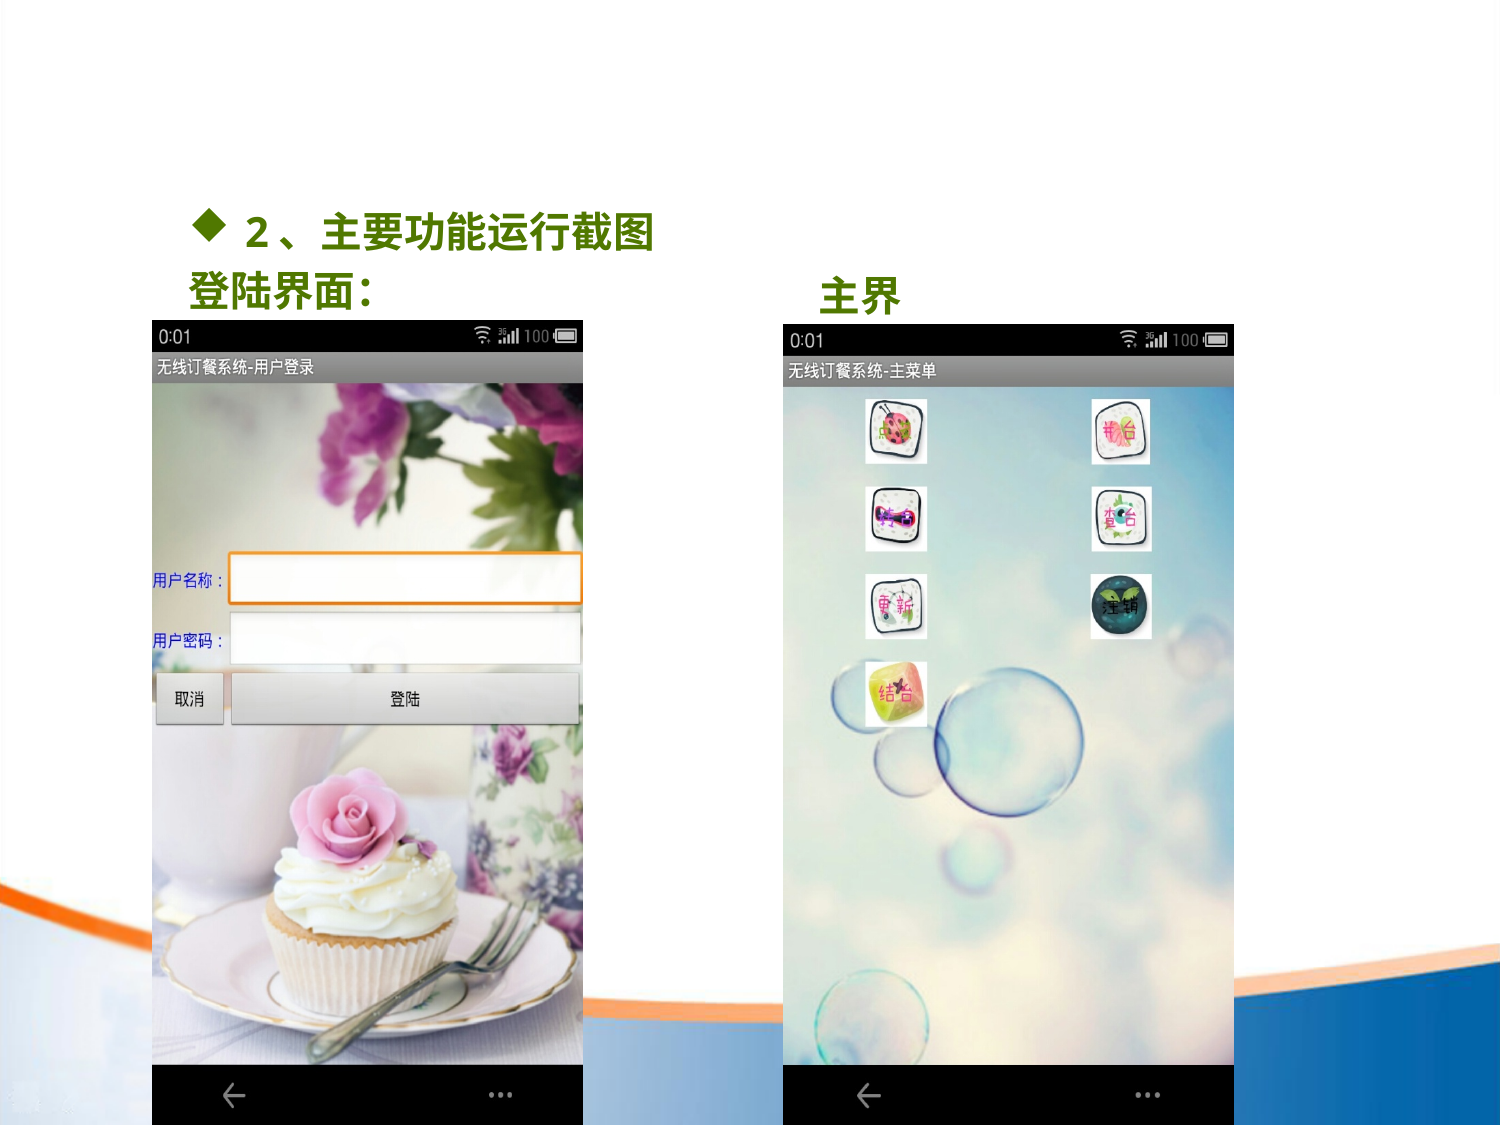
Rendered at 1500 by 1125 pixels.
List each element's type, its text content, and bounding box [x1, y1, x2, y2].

text_box 主界面： [783, 261, 938, 324]
list 2、主要功能运行截图 登陆界面： [173, 198, 1343, 946]
picture [0, 0, 1500, 1125]
